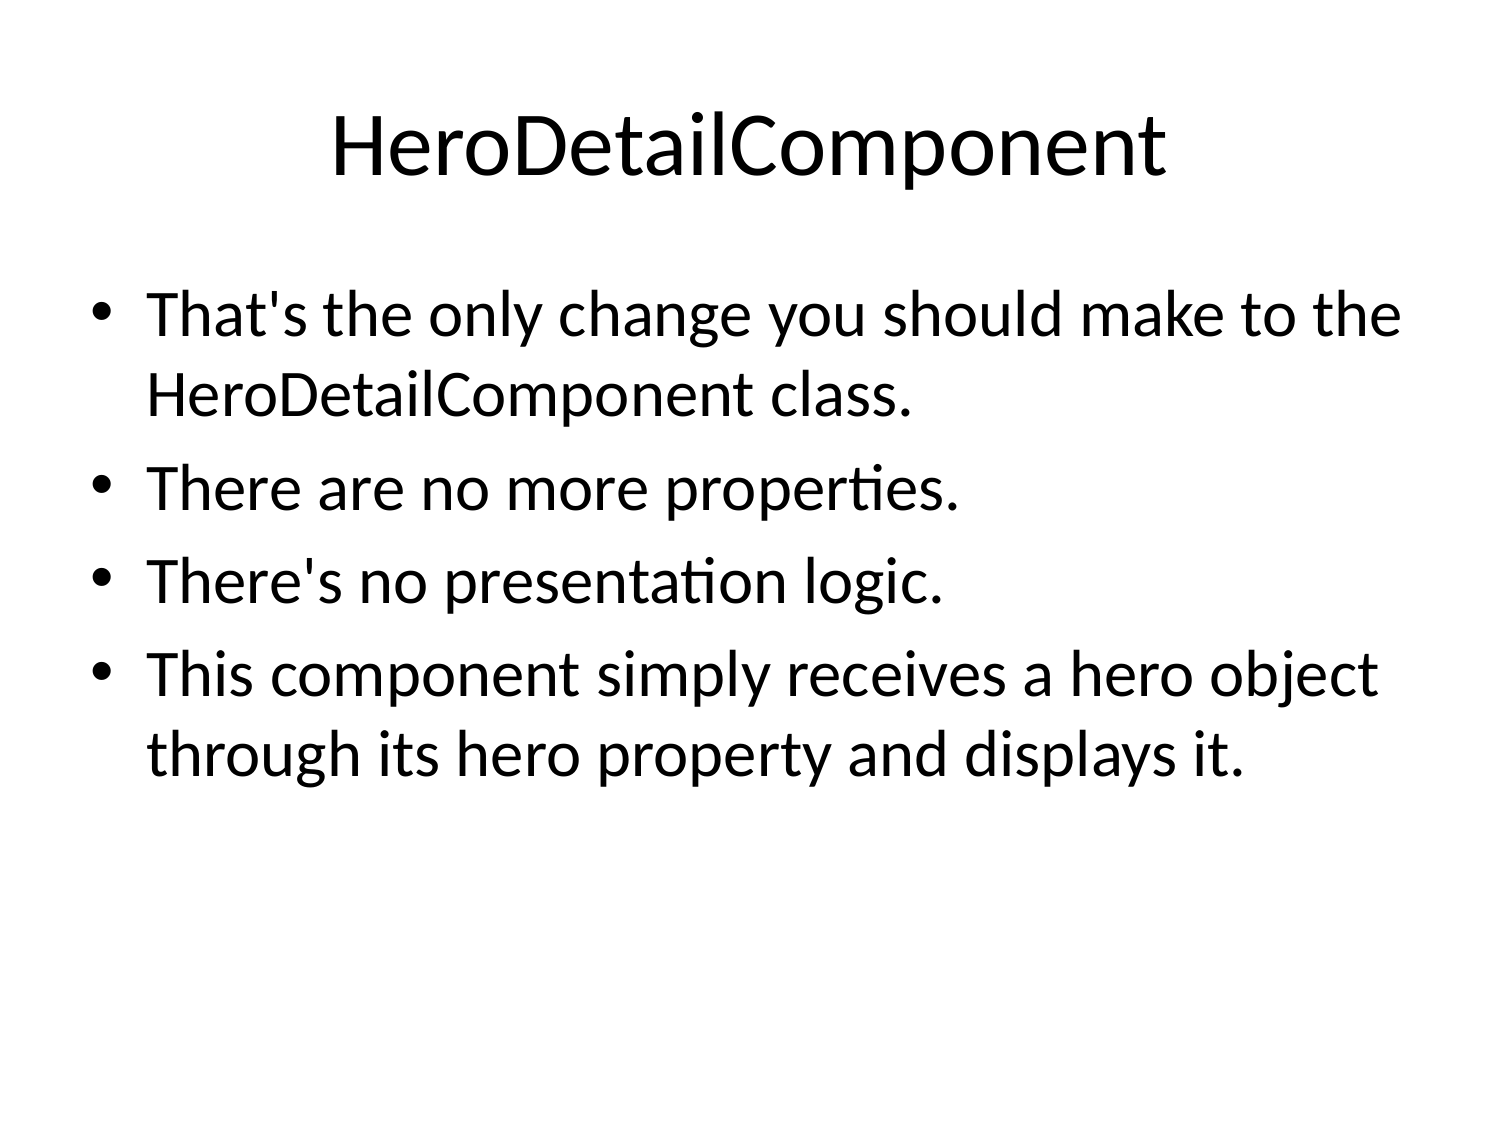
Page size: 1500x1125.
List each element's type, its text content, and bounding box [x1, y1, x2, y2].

list That's the only change you should make to the HeroDetailComponent class. There are no more properties. There's no presentation logic. This component simply receives a hero object through its hero property and displays it. [75, 262, 1425, 1005]
title HeroDetailComponent [75, 45, 1425, 233]
